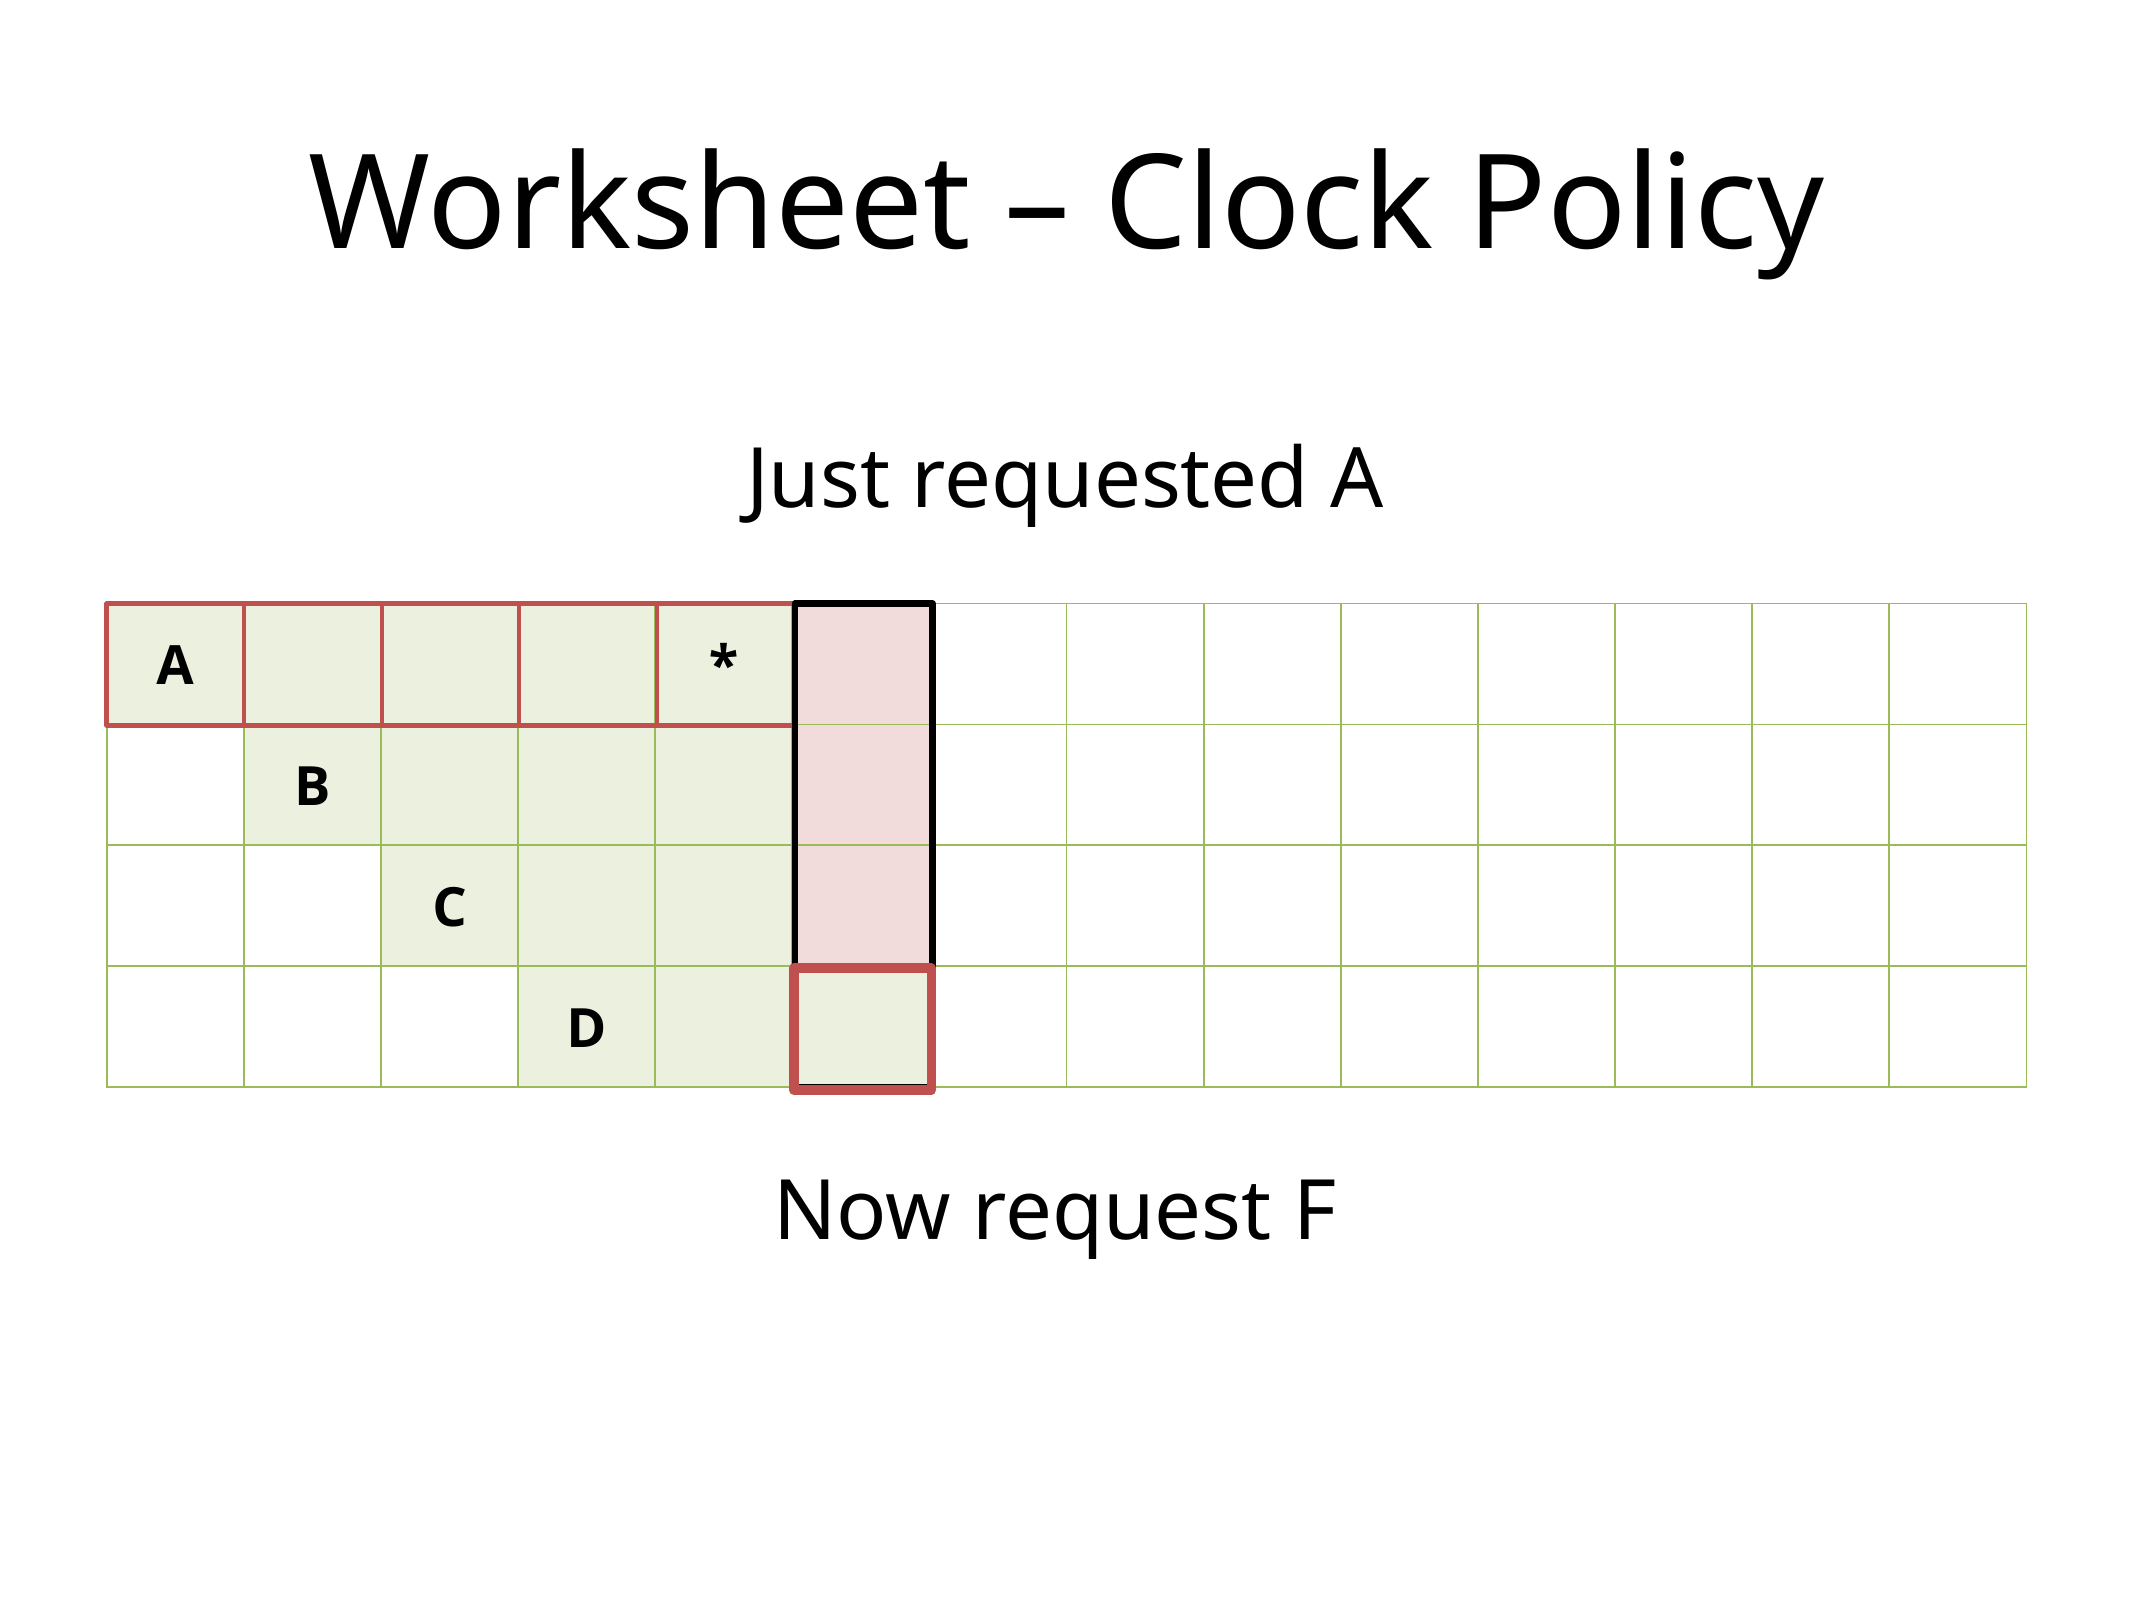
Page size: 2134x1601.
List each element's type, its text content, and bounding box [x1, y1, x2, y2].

table_header [1479, 604, 1614, 724]
table_cell [108, 728, 243, 844]
table_header [1616, 604, 1751, 724]
table_cell [1616, 967, 1751, 1086]
table_cell [1342, 725, 1477, 844]
text_box [380, 601, 517, 728]
title Worksheet – Clock Policy [106, 64, 2027, 331]
table_header [1067, 604, 1203, 724]
table_cell [1753, 967, 1888, 1086]
table_cell [1067, 967, 1203, 1086]
text_box Now request F [758, 1148, 1374, 1264]
table_cell [1616, 725, 1751, 844]
table_cell [656, 967, 791, 1086]
table_cell [519, 846, 654, 965]
table_header [1342, 604, 1477, 724]
table_cell [382, 728, 517, 844]
table_cell [1890, 846, 2026, 965]
table_header [1753, 604, 1888, 724]
table_cell [1479, 846, 1614, 965]
table_header [1890, 604, 2026, 724]
table_cell [1205, 725, 1340, 844]
table_cell [382, 967, 517, 1086]
table_cell C [382, 846, 517, 965]
table_cell [1342, 967, 1477, 1086]
text_box [793, 602, 935, 1089]
text_box [517, 601, 655, 728]
table_cell [245, 967, 380, 1086]
table_cell [1479, 725, 1614, 844]
table_cell [1479, 967, 1614, 1086]
table_cell [519, 728, 654, 844]
table_header [1205, 604, 1340, 724]
table_cell [935, 967, 1066, 1086]
table_cell [656, 728, 791, 844]
table_cell [108, 846, 243, 965]
table_cell [1753, 846, 1888, 965]
table_cell [1205, 846, 1340, 965]
table_cell [1616, 846, 1751, 965]
table_cell [1342, 846, 1477, 965]
table_cell [1890, 967, 2026, 1086]
table_cell [1890, 725, 2026, 844]
text_box [104, 601, 242, 728]
table_cell [656, 846, 791, 965]
text_box [242, 601, 380, 728]
table_header [935, 604, 1066, 724]
table_cell [935, 725, 1066, 844]
table_cell [245, 846, 380, 965]
text_box Just requested A [731, 416, 1400, 532]
table_cell [1067, 725, 1203, 844]
table_cell [1205, 967, 1340, 1086]
table_cell D [519, 967, 654, 1086]
table_cell [108, 967, 243, 1086]
text_box [655, 601, 797, 728]
table_cell B [245, 728, 380, 844]
table_cell [935, 846, 1066, 965]
table_cell [1067, 846, 1203, 965]
text_box [792, 966, 933, 1092]
table_cell [1753, 725, 1888, 844]
